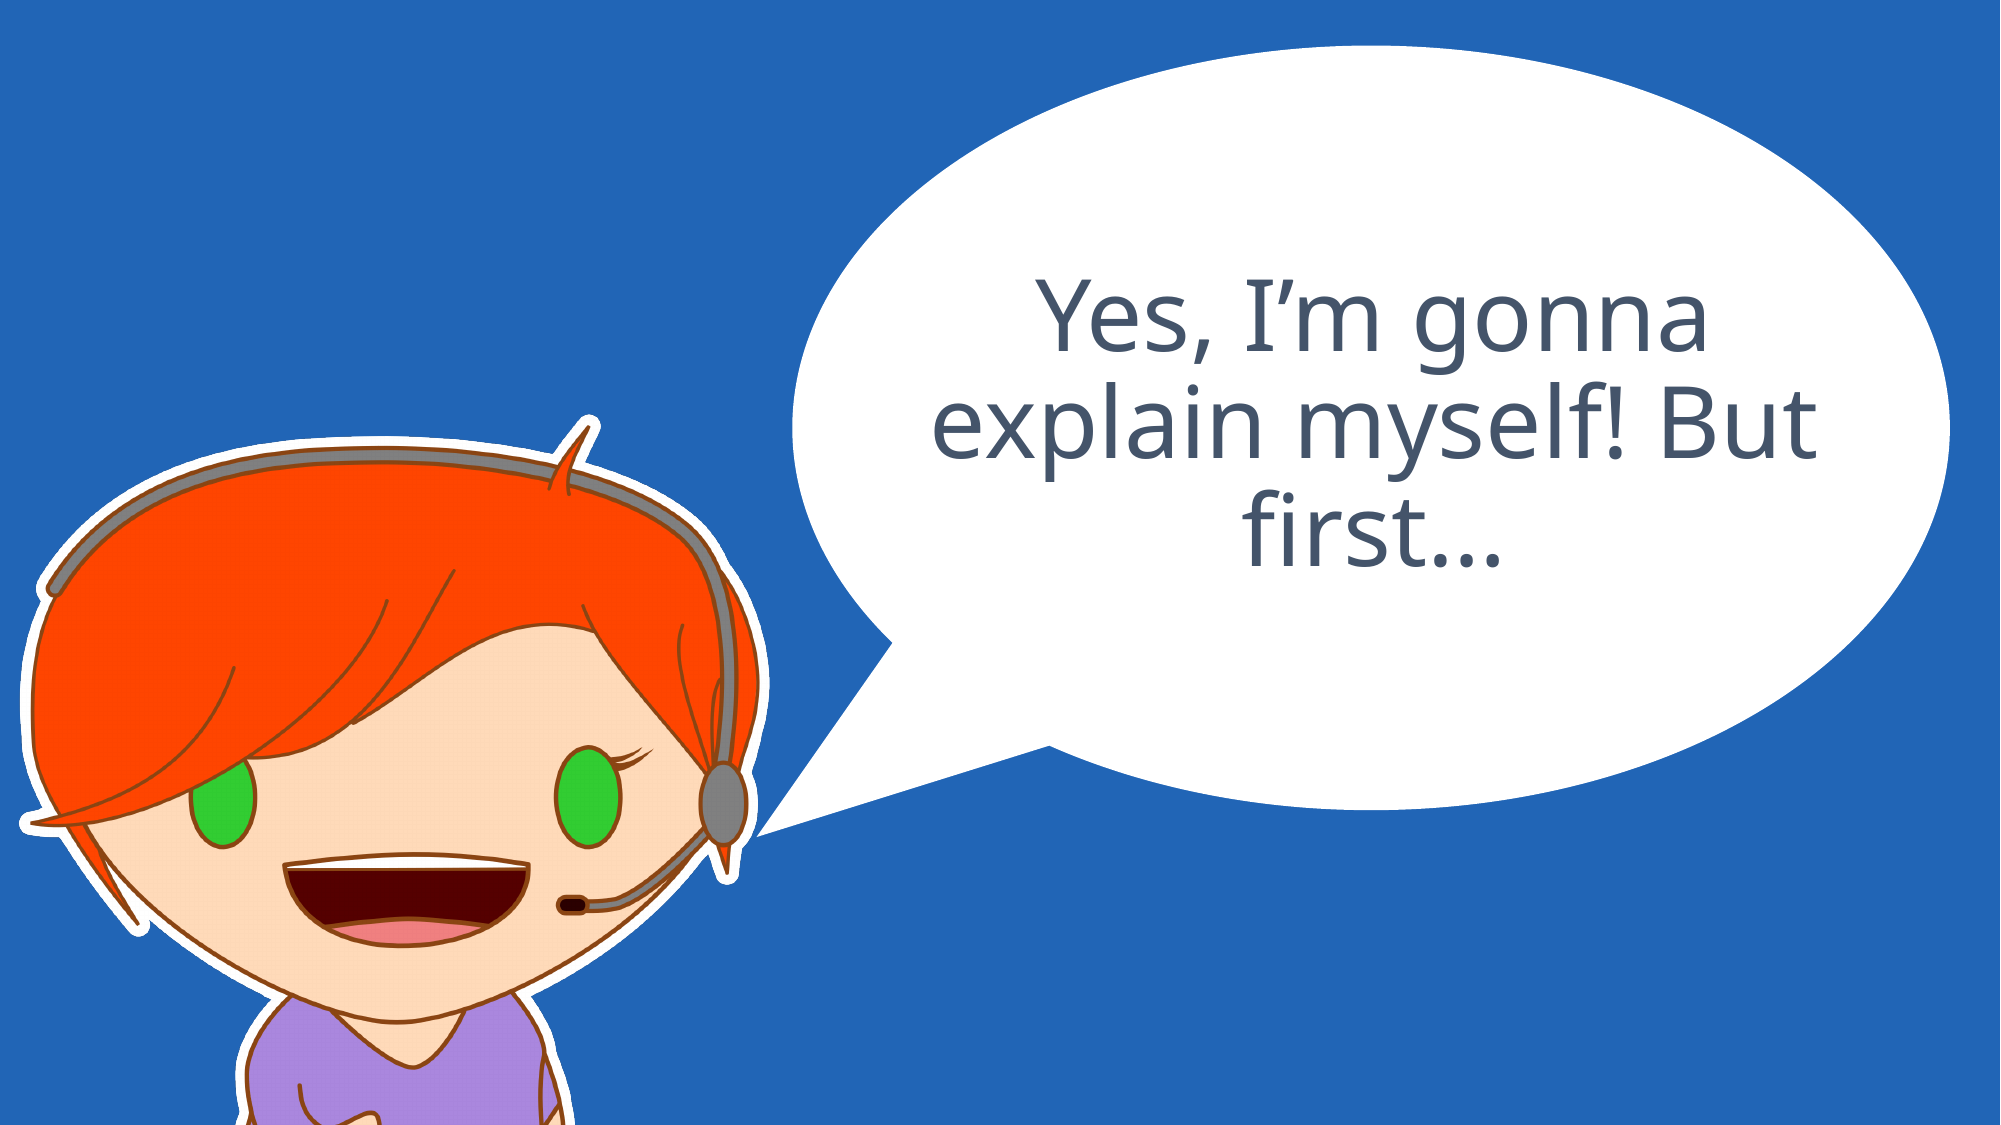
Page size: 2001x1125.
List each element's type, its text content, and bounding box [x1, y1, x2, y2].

picture [0, 357, 957, 1125]
list Yes, I’m gonna explain myself! But first… [917, 196, 1831, 657]
